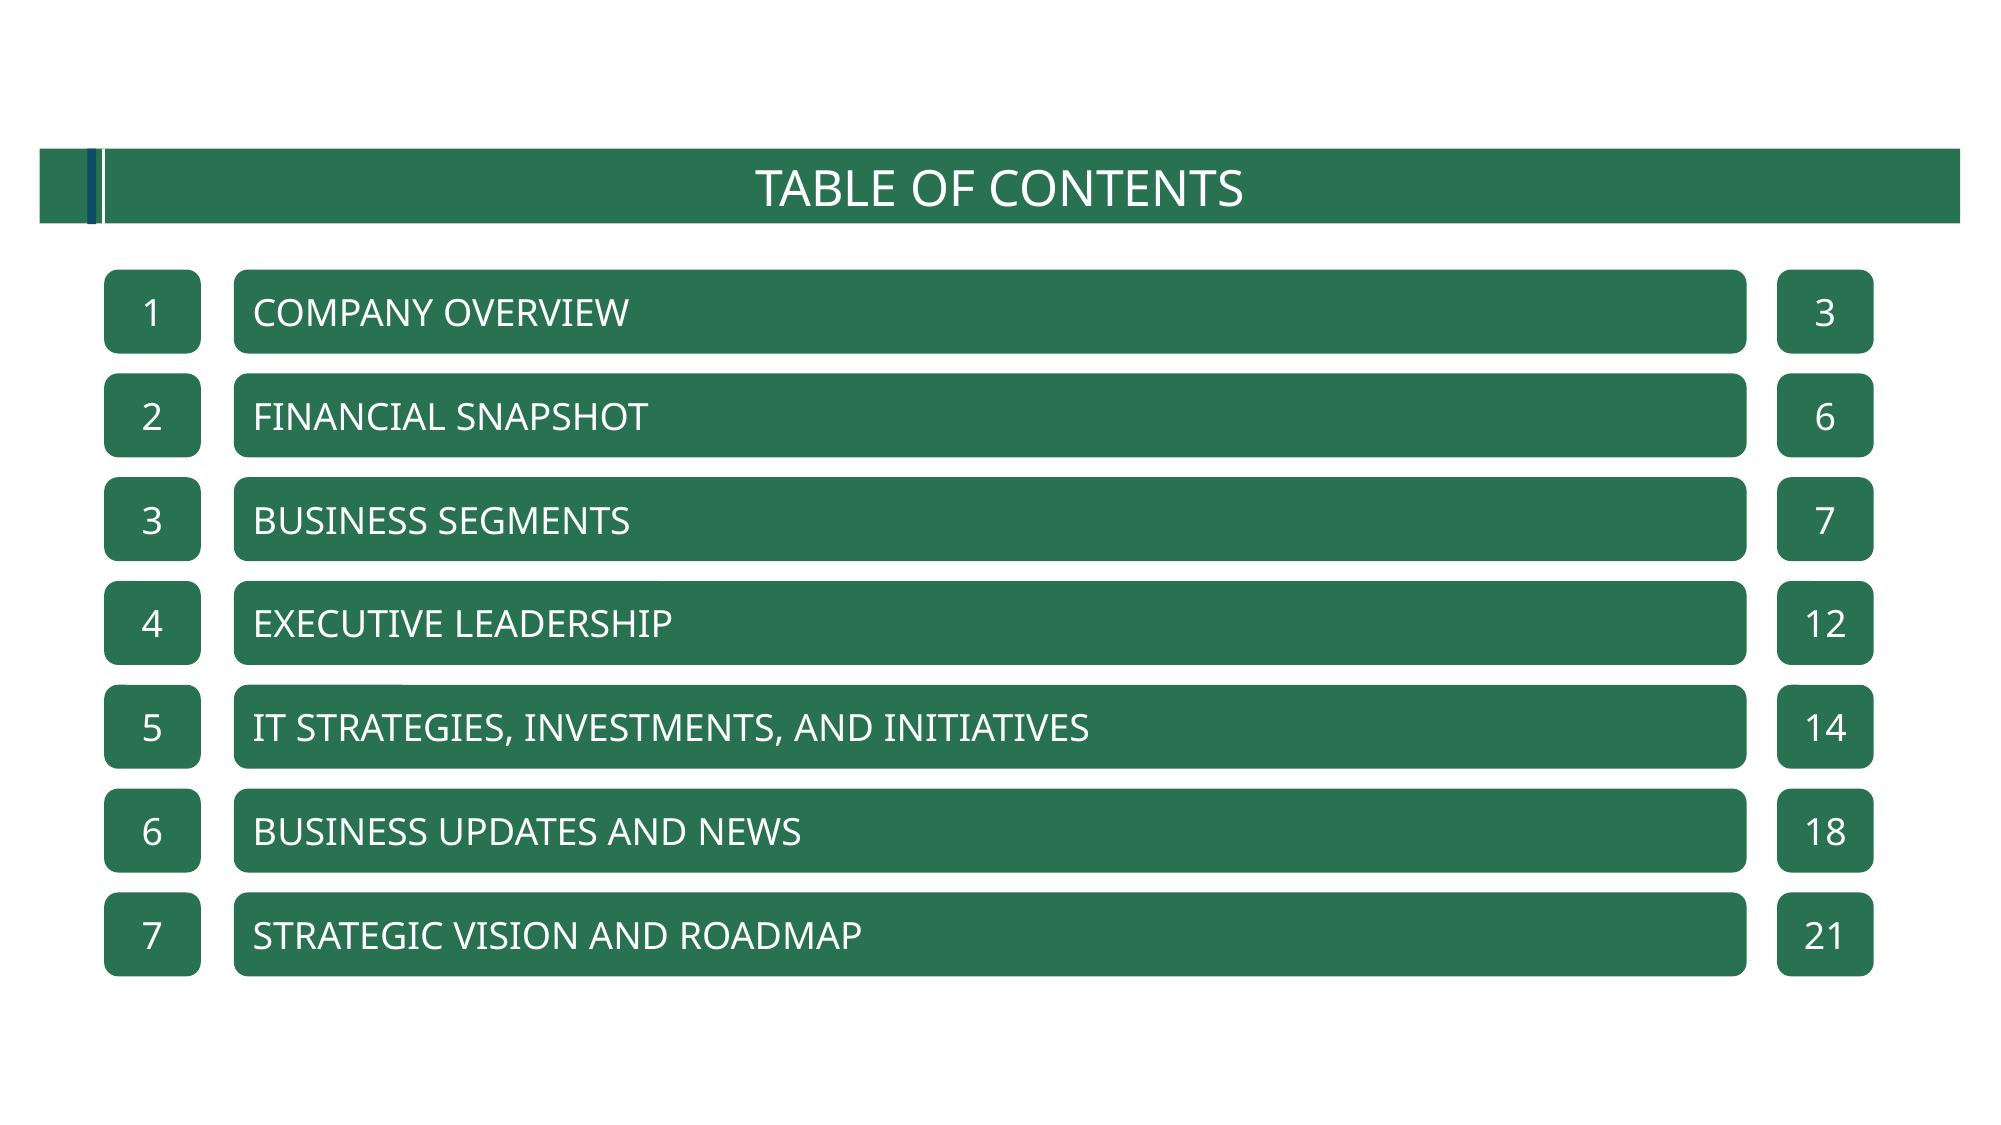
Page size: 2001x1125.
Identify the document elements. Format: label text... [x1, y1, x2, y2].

text_box 21 [1775, 890, 1876, 978]
text_box FINANCIAL SNAPSHOT [232, 371, 1749, 459]
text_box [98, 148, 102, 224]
text_box 12 [1775, 579, 1876, 667]
text_box [86, 147, 98, 226]
text_box 3 [1775, 267, 1876, 356]
text_box 6 [1775, 371, 1876, 459]
text_box TABLE OF CONTENTS [105, 148, 1961, 224]
text_box EXECUTIVE LEADERSHIP [232, 579, 1749, 667]
text_box STRATEGIC VISION AND ROADMAP [232, 890, 1749, 978]
text_box 7 [1775, 475, 1876, 563]
text_box 3 [102, 475, 203, 563]
text_box IT STRATEGIES, INVESTMENTS, AND INITIATIVES [232, 683, 1749, 771]
text_box BUSINESS UPDATES AND NEWS [232, 786, 1749, 875]
text_box COMPANY OVERVIEW [232, 267, 1749, 356]
text_box 14 [1775, 683, 1876, 771]
text_box BUSINESS SEGMENTS [232, 475, 1749, 563]
text_box 18 [1775, 786, 1876, 875]
text_box 5 [102, 683, 203, 771]
text_box 7 [102, 890, 203, 978]
text_box 4 [102, 579, 203, 667]
text_box TABLE OF CONTENTS [39, 148, 86, 224]
text_box 6 [102, 786, 203, 875]
text_box 1 [102, 267, 203, 356]
text_box 2 [102, 371, 203, 459]
